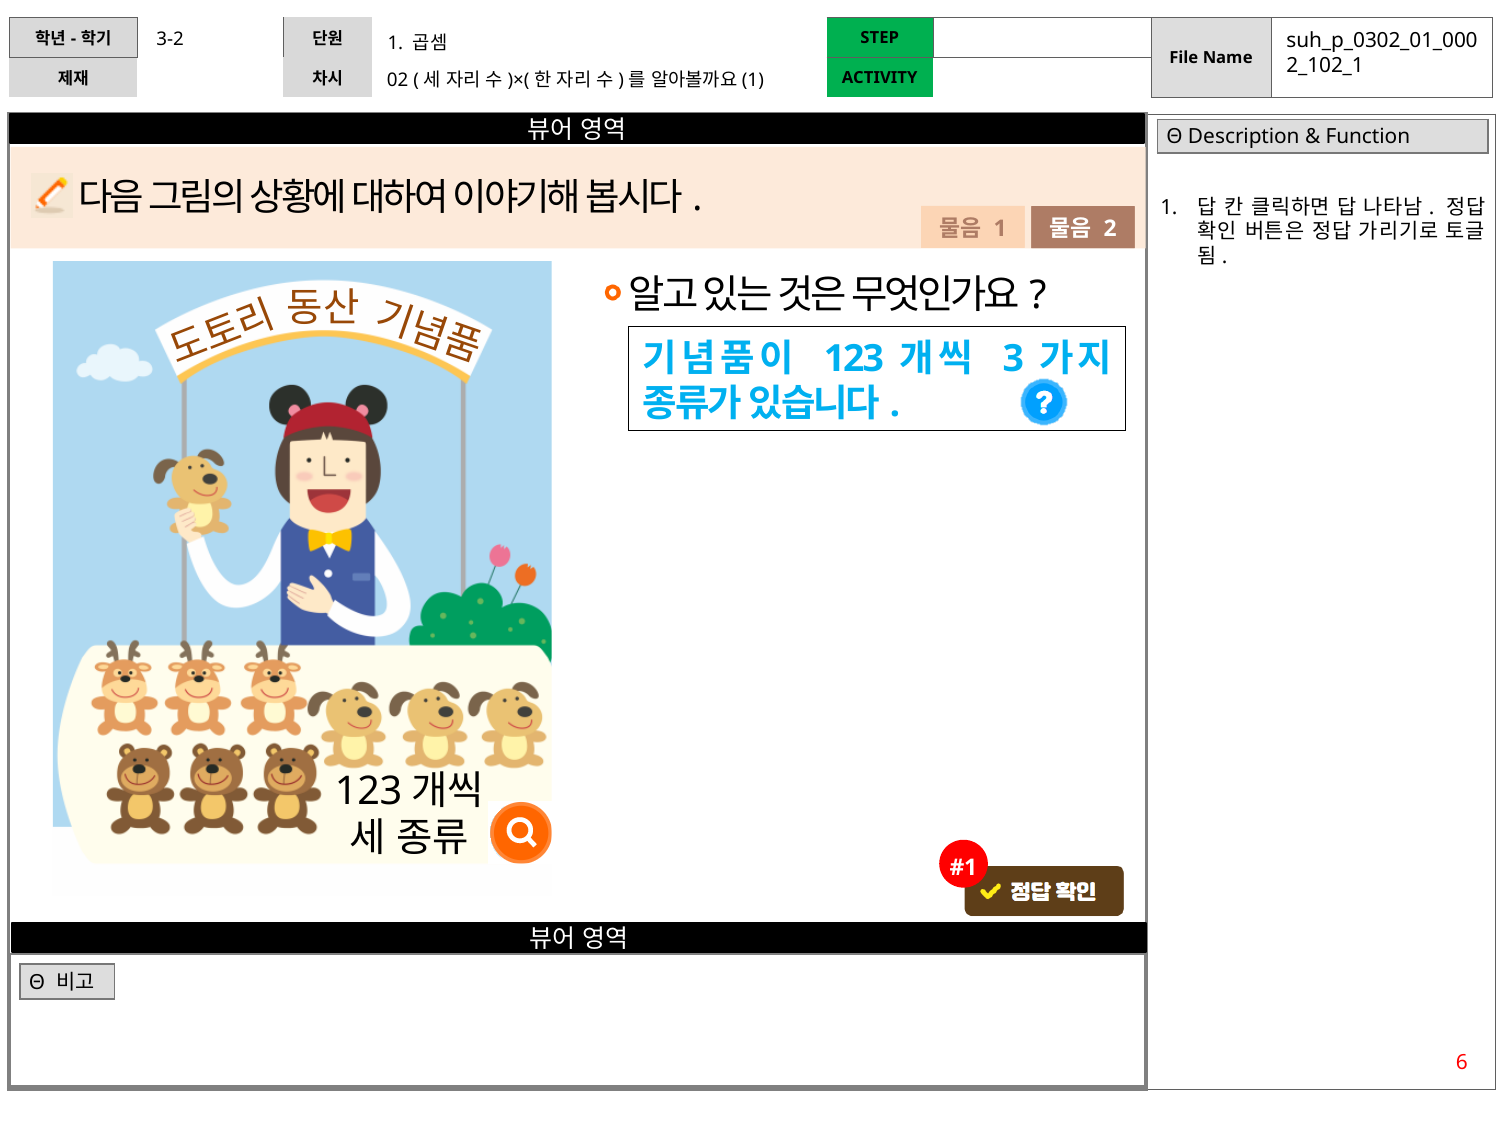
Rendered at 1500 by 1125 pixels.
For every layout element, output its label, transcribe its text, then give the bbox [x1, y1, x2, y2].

picture [52, 260, 552, 897]
picture [602, 281, 622, 303]
table_header Θ Description & Function [1158, 120, 1487, 152]
text_box 1. 곱셈 [372, 23, 828, 48]
text_box 기념품이 123개씩 3가지 종류가 있습니다. [628, 326, 1126, 431]
text_box [9, 145, 1148, 251]
text_box 02 (세 자리 수)×(한 자리 수)를 알아볼까요(1) [372, 60, 821, 96]
text_box 다음 그림의 상황에 대하여 이야기해 봅시다. [63, 165, 1150, 225]
text_box 알고 있는 것은 무엇인가요? [614, 261, 1158, 324]
text_box #1 [937, 837, 990, 890]
picture [31, 173, 73, 218]
picture [1014, 373, 1075, 432]
text_box 답 칸 클릭하면 답 나타남. 정답 확인 버튼은 정답 가리기로 토글 됨. [1145, 160, 1500, 301]
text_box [920, 205, 1136, 249]
text_box suh_p_0302_01_0002_102_1 [1271, 18, 1500, 84]
text_box 3-2 [141, 18, 284, 55]
picture [963, 863, 1126, 918]
